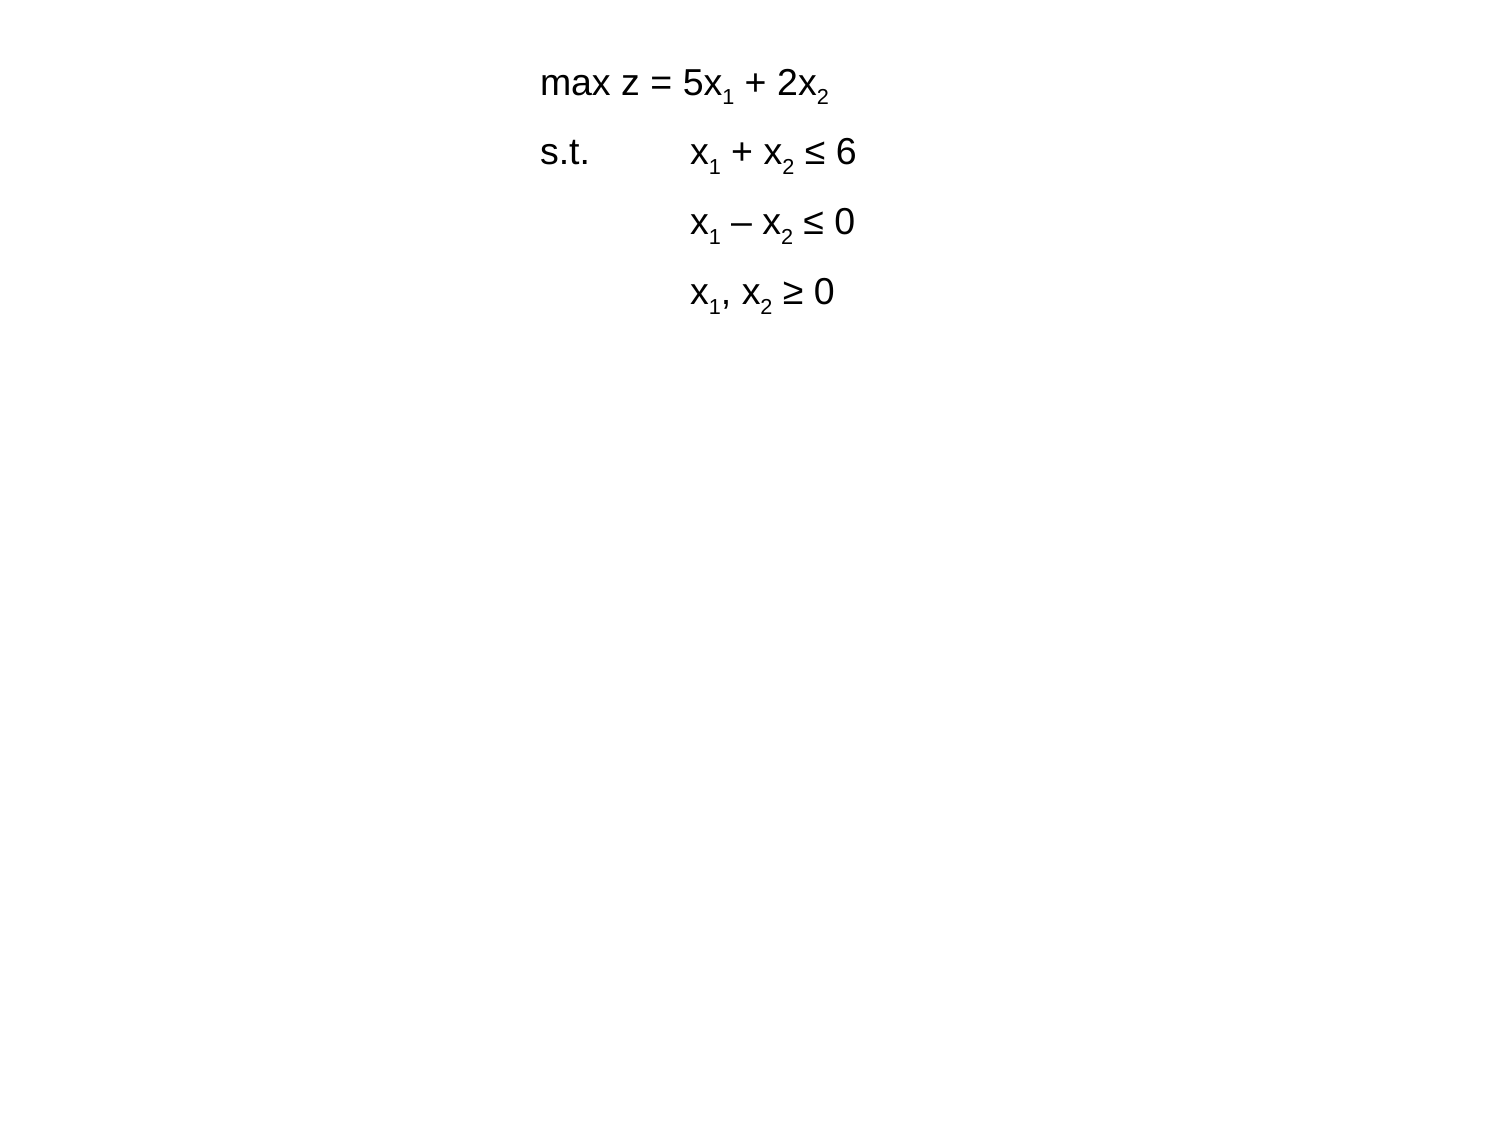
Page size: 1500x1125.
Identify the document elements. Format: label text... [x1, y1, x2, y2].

text_box max z = 5x1 + 2x2 s.t. x1 + x2 ≤ 6 x1 – x2 ≤ 0 x1, x2 ≥ 0 [525, 49, 925, 326]
